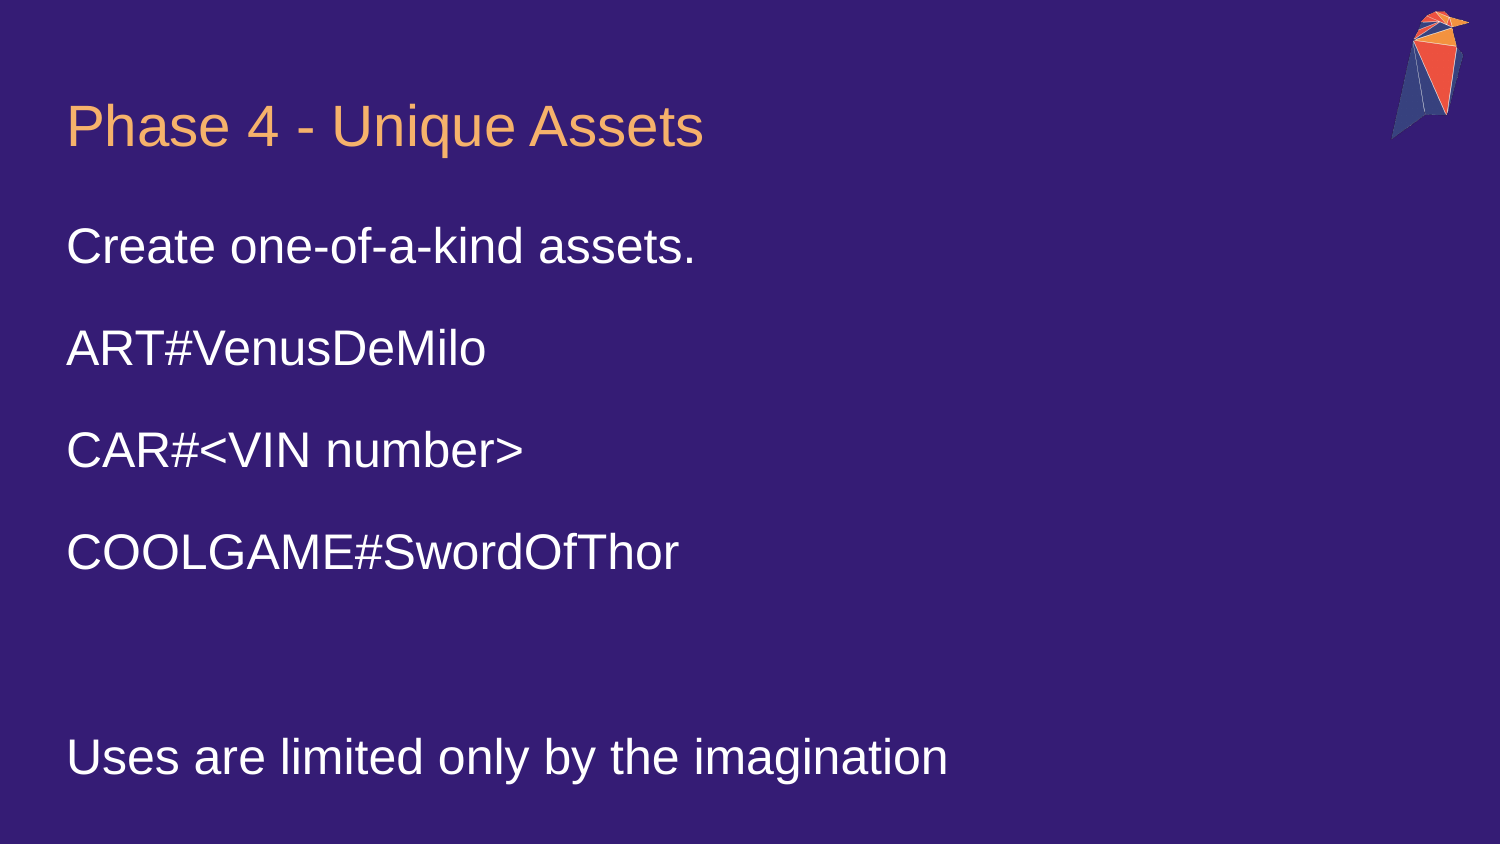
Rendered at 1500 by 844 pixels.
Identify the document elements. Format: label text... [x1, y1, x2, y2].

list Create one-of-a-kind assets. ART#VenusDeMilo CAR#<VIN number> COOLGAME#SwordOfThor Uses are limited only by the imagination [51, 189, 1449, 750]
picture [1350, 0, 1500, 150]
title Phase 4 - Unique Assets [51, 72, 1449, 167]
